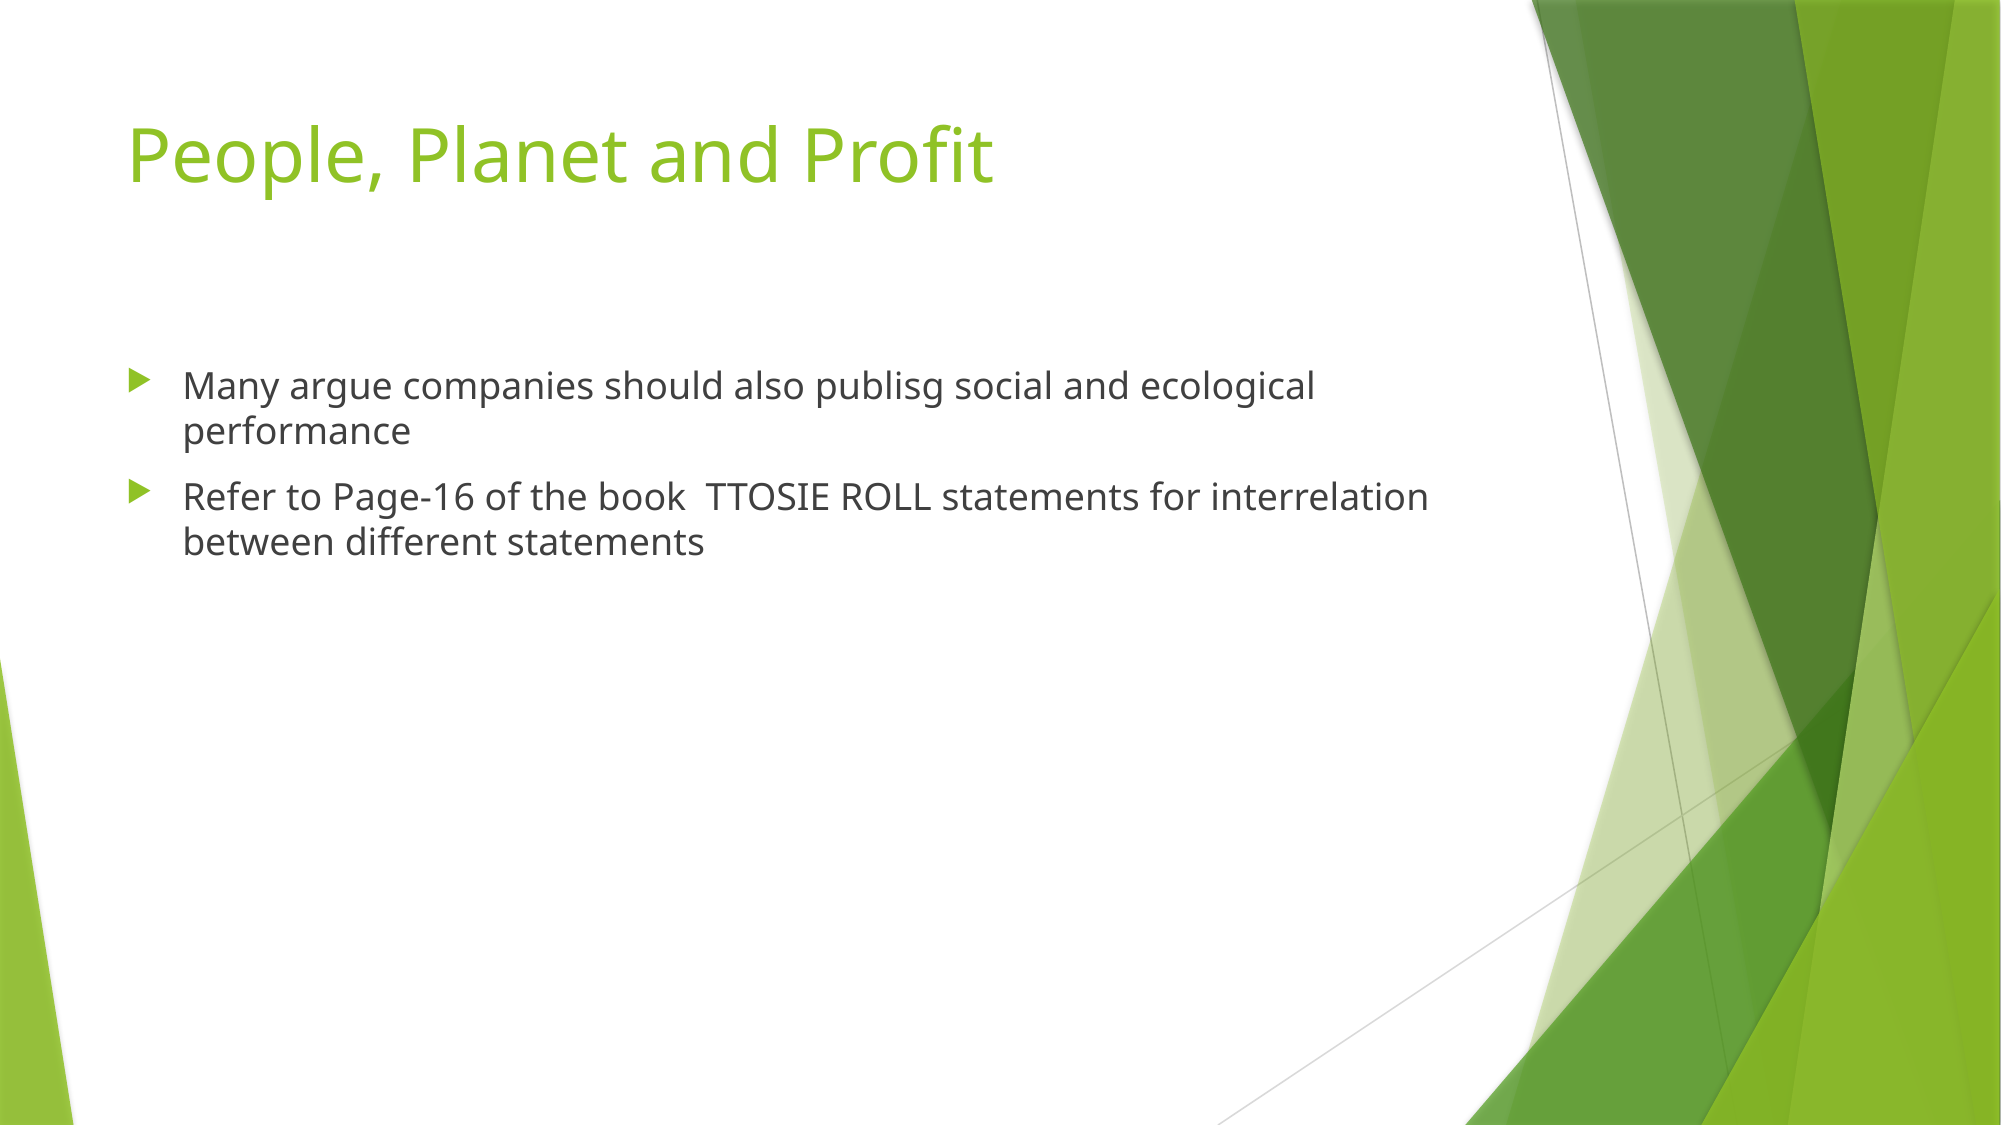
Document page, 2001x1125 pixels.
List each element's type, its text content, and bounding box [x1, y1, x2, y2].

list Many argue companies should also publisg social and ecological performance Refer to Page-16 of the book TTOSIE ROLL statements for interrelation between different statements [111, 354, 1522, 992]
title People, Planet and Profit [111, 99, 1522, 317]
